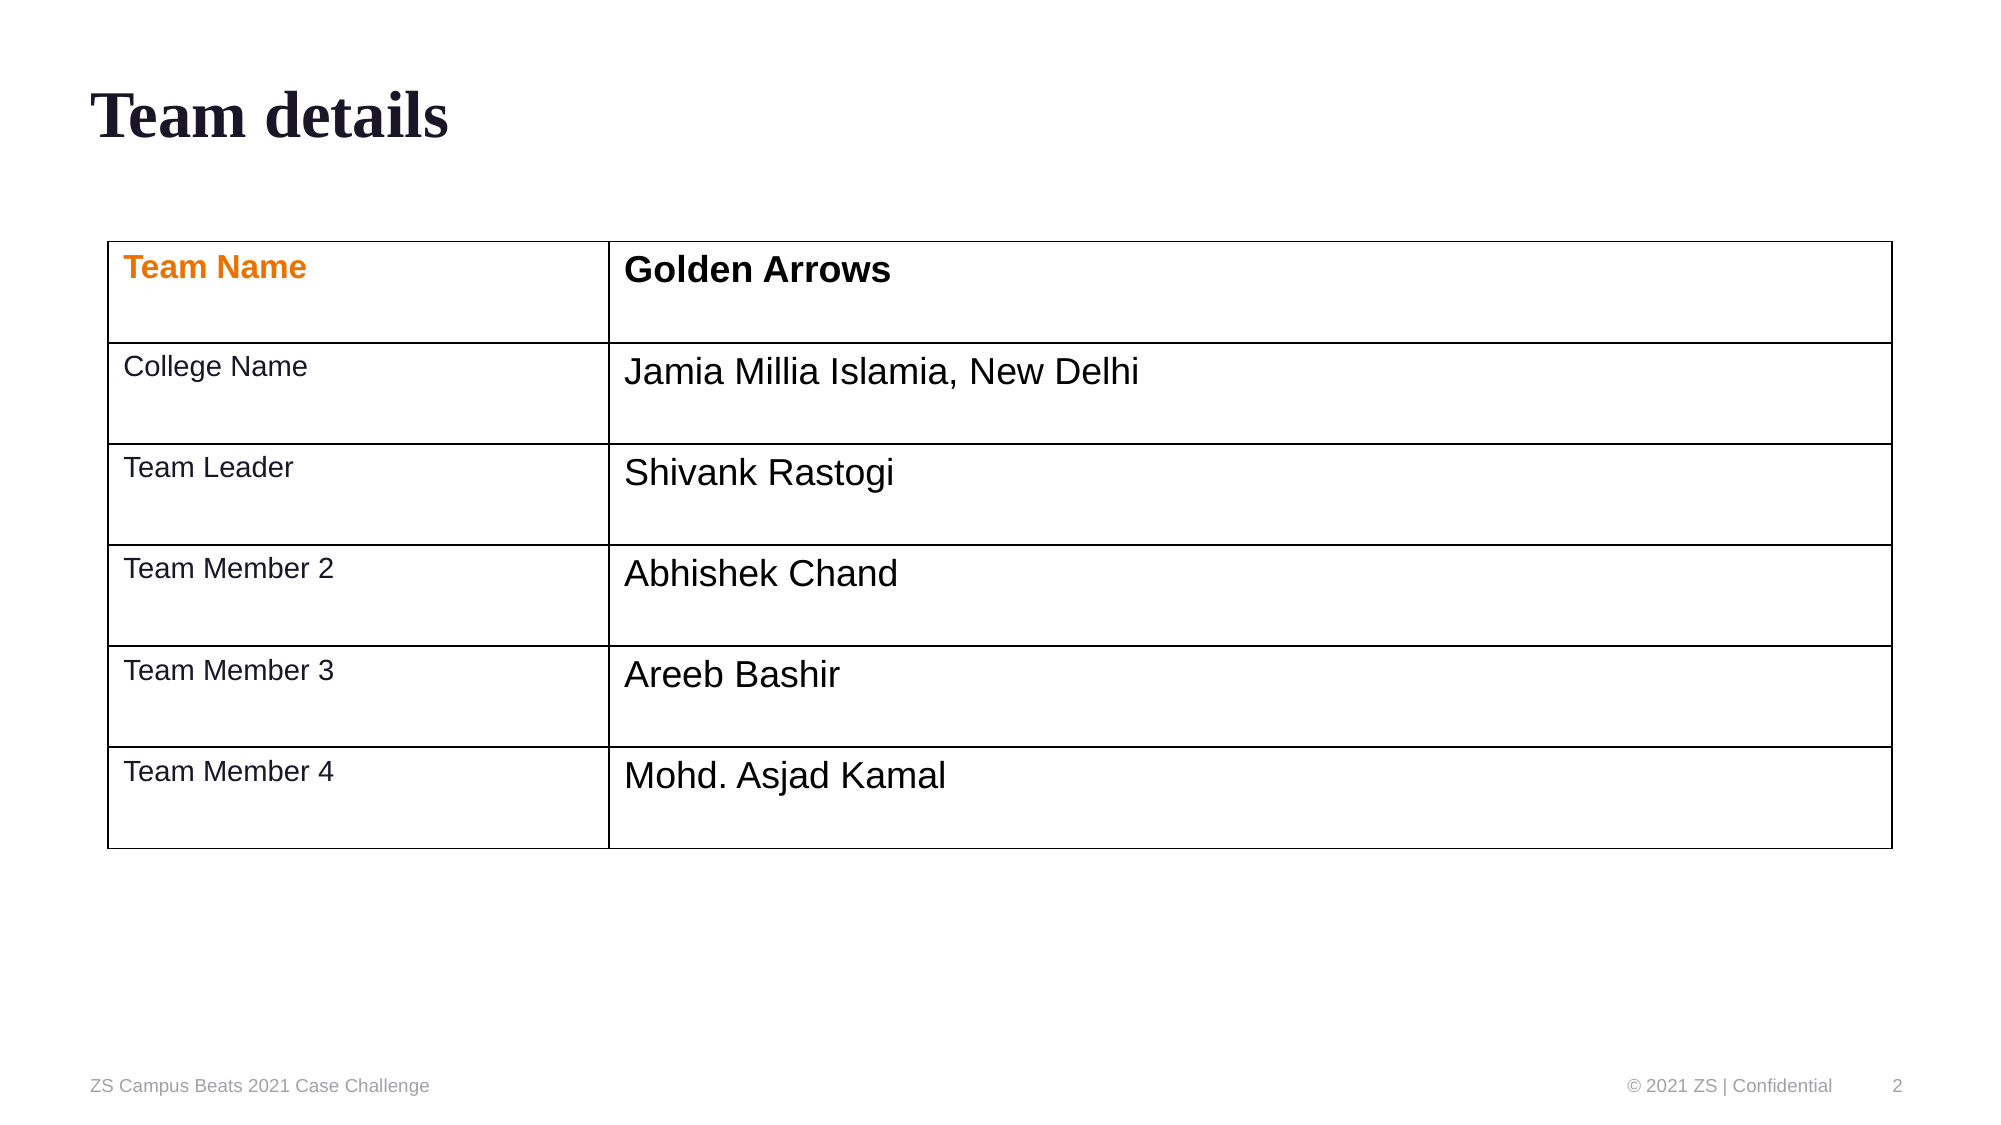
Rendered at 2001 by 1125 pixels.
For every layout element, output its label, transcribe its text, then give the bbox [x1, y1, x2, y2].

table_cell Mohd. Asjad Kamal [610, 748, 1891, 848]
table_cell Team Member 2 [109, 546, 608, 645]
table_cell Team Member 4 [109, 748, 608, 848]
title Team details [90, 70, 1910, 152]
table_cell Jamia Millia Islamia, New Delhi [610, 344, 1891, 443]
table_cell Team Member 3 [109, 647, 608, 746]
table_header Golden Arrows [610, 242, 1891, 342]
table_header Team Name [109, 242, 608, 342]
table_cell Abhishek Chand [610, 546, 1891, 645]
table_cell Team Leader [109, 445, 608, 544]
table_cell Areeb Bashir [610, 647, 1891, 746]
table_cell College Name [109, 344, 608, 443]
table_cell Shivank Rastogi [610, 445, 1891, 544]
